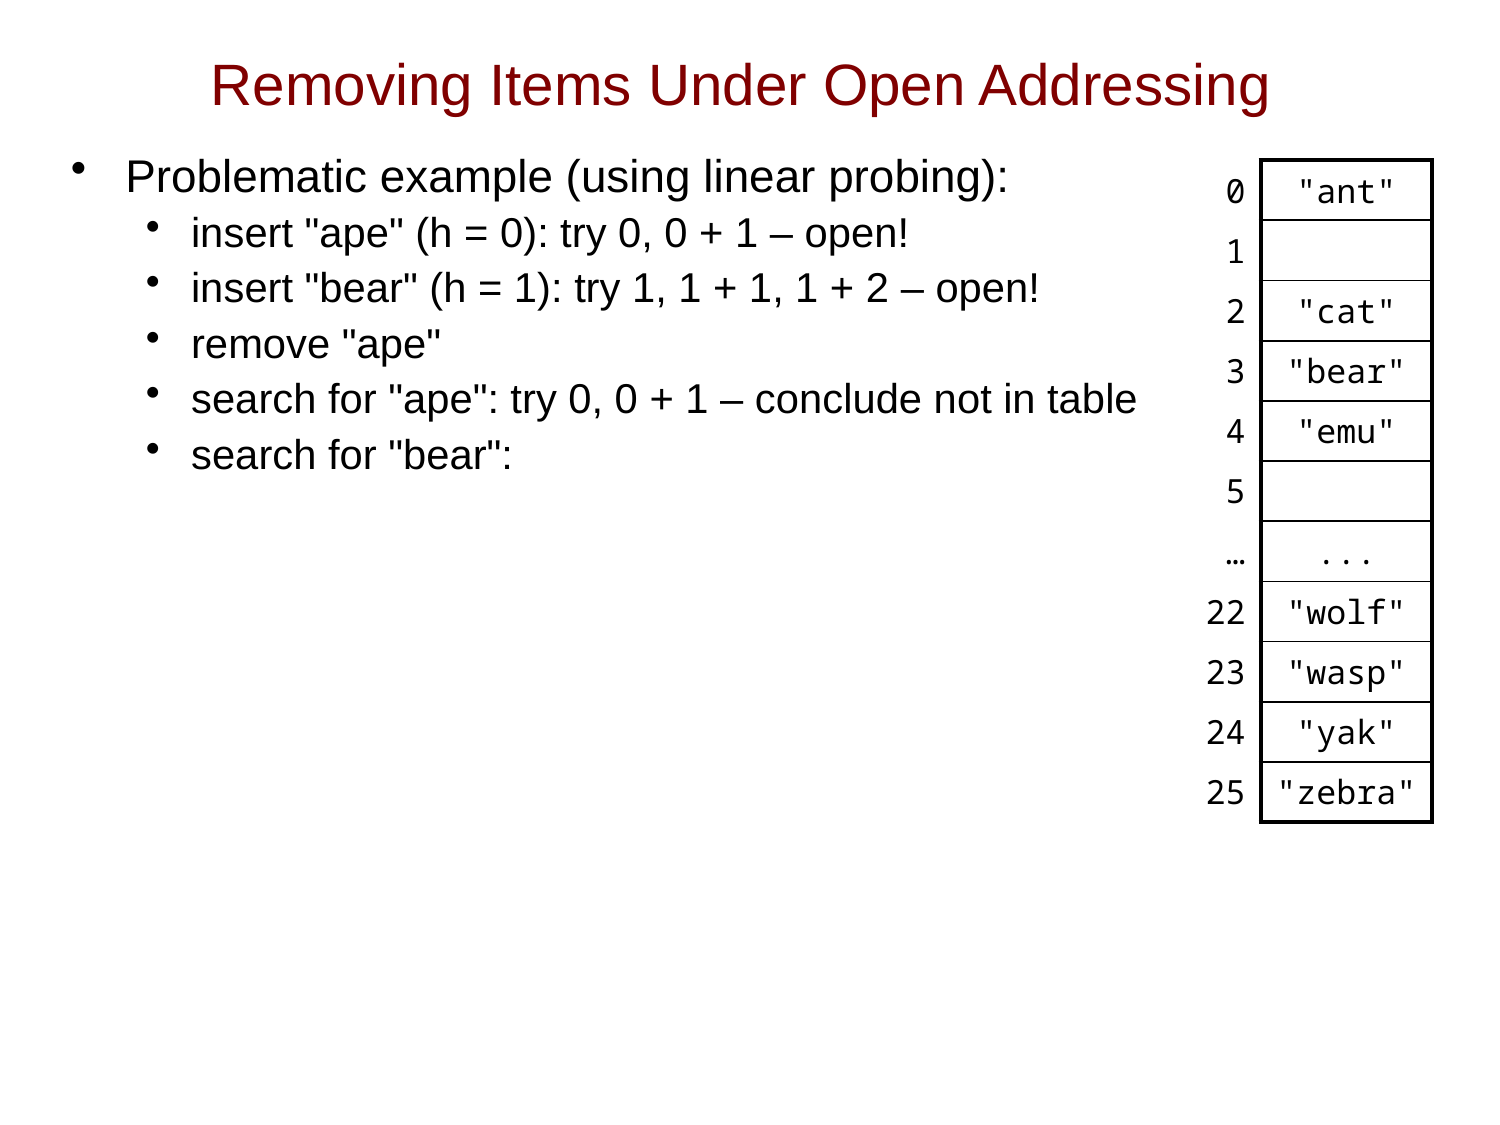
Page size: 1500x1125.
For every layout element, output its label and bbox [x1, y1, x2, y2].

table_cell [1263, 402, 1430, 460]
table_cell [1263, 582, 1430, 641]
table_cell [1263, 522, 1430, 581]
table_cell [1263, 221, 1430, 280]
table_header [1263, 162, 1430, 219]
table_cell [1263, 763, 1430, 820]
table_header [1088, 160, 1259, 220]
title [96, 12, 1386, 138]
table_cell [1263, 703, 1430, 761]
table_cell [1088, 220, 1259, 822]
table_cell [1263, 642, 1430, 701]
table_cell [1263, 462, 1430, 520]
table_cell [1263, 342, 1430, 400]
list [55, 138, 1444, 1060]
table_cell [1263, 281, 1430, 340]
